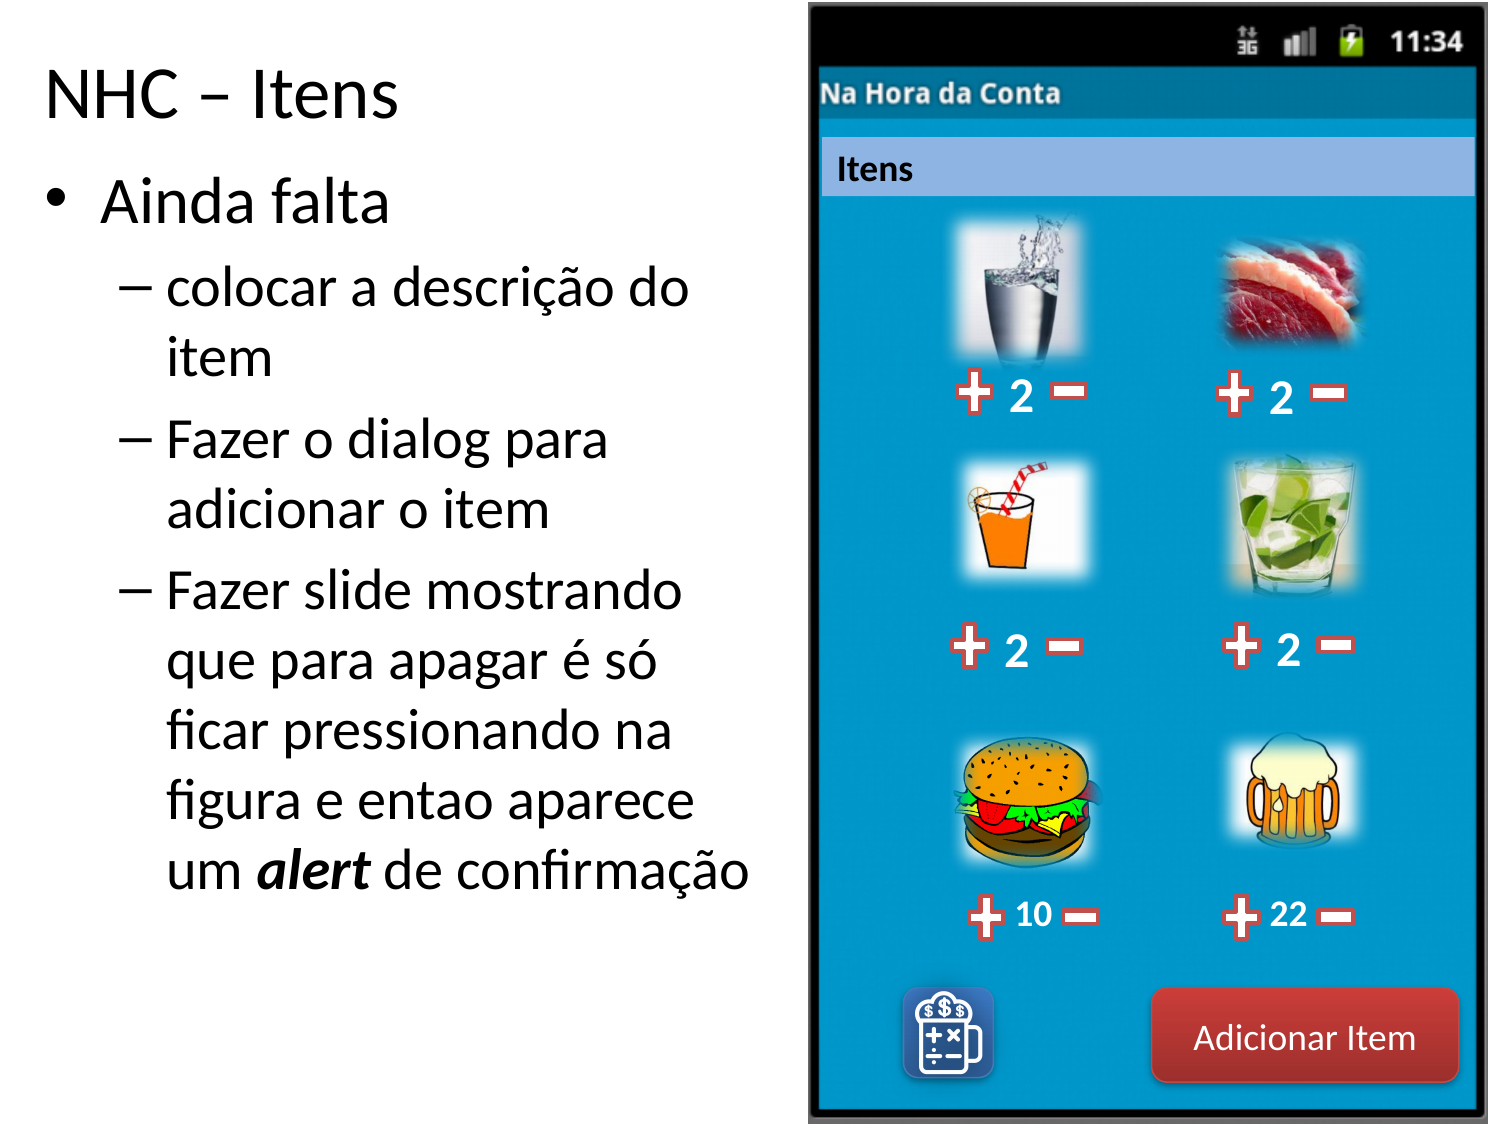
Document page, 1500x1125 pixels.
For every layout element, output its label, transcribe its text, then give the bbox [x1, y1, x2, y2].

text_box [945, 609, 1088, 686]
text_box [1210, 356, 1353, 433]
title NHC – Itens [29, 42, 803, 135]
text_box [950, 354, 1093, 431]
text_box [1217, 608, 1360, 686]
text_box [962, 881, 1105, 948]
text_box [1217, 880, 1360, 947]
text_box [903, 987, 994, 1078]
picture [808, 2, 1489, 1124]
list Ainda falta colocar a descrição do item Fazer o dialog para adicionar o item Fazer slide mostrando que para apagar é só ficar pressionando na figura e entao aparece um alert de confirmação [29, 149, 786, 1005]
